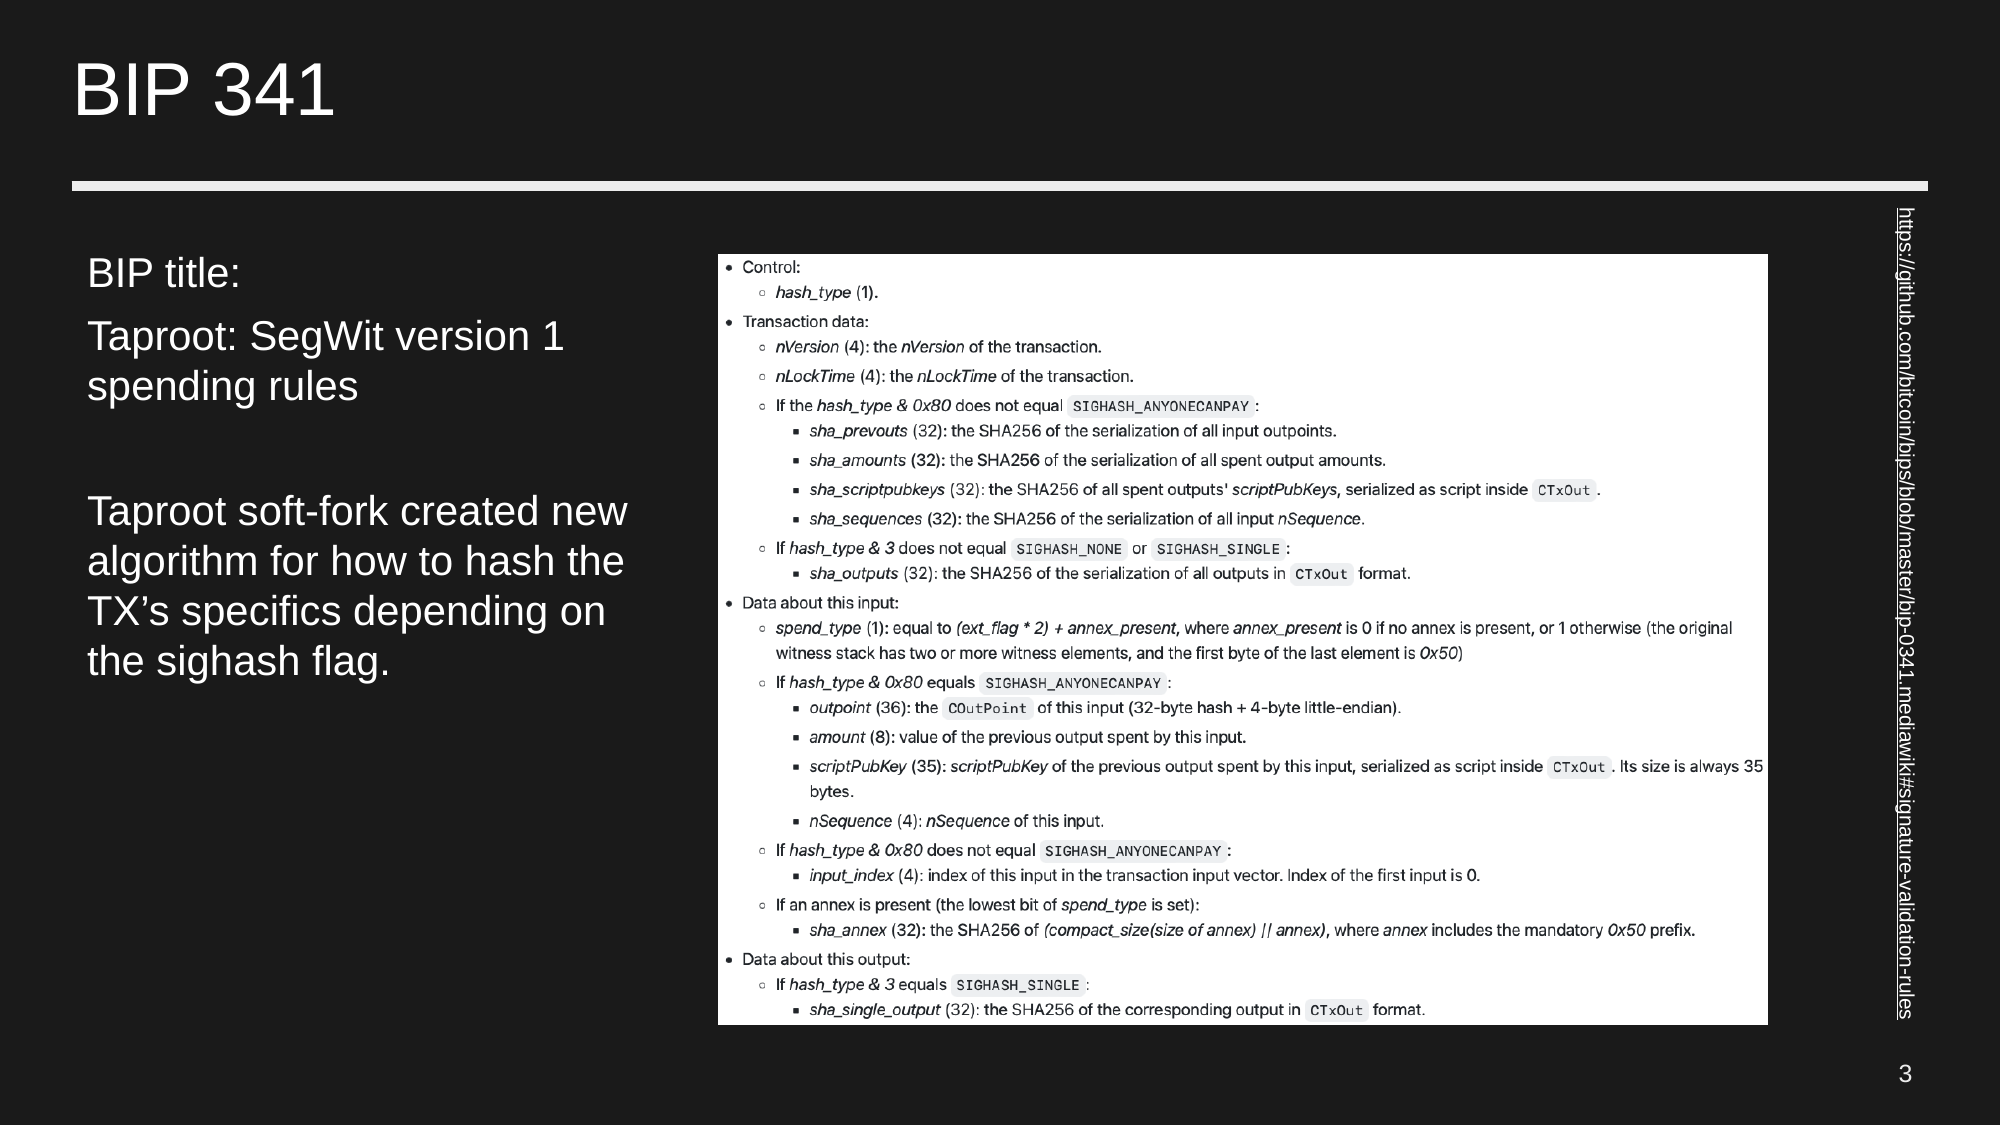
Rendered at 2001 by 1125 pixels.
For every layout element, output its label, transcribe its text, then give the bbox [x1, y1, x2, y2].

slide_number 3 [1767, 1042, 1928, 1103]
picture [718, 254, 1768, 1025]
text_box https://github.com/bitcoin/bips/blob/master/bip-0341.mediawiki#signature-validation-rules [1887, 192, 1928, 1041]
text_box BIP title: Taproot: SegWit version 1 spending rules Taproot soft-fork created new algorithm for how to hash the TX’s specifics depending on the sighash flag. [72, 238, 657, 692]
title BIP 341 [72, 18, 1929, 165]
